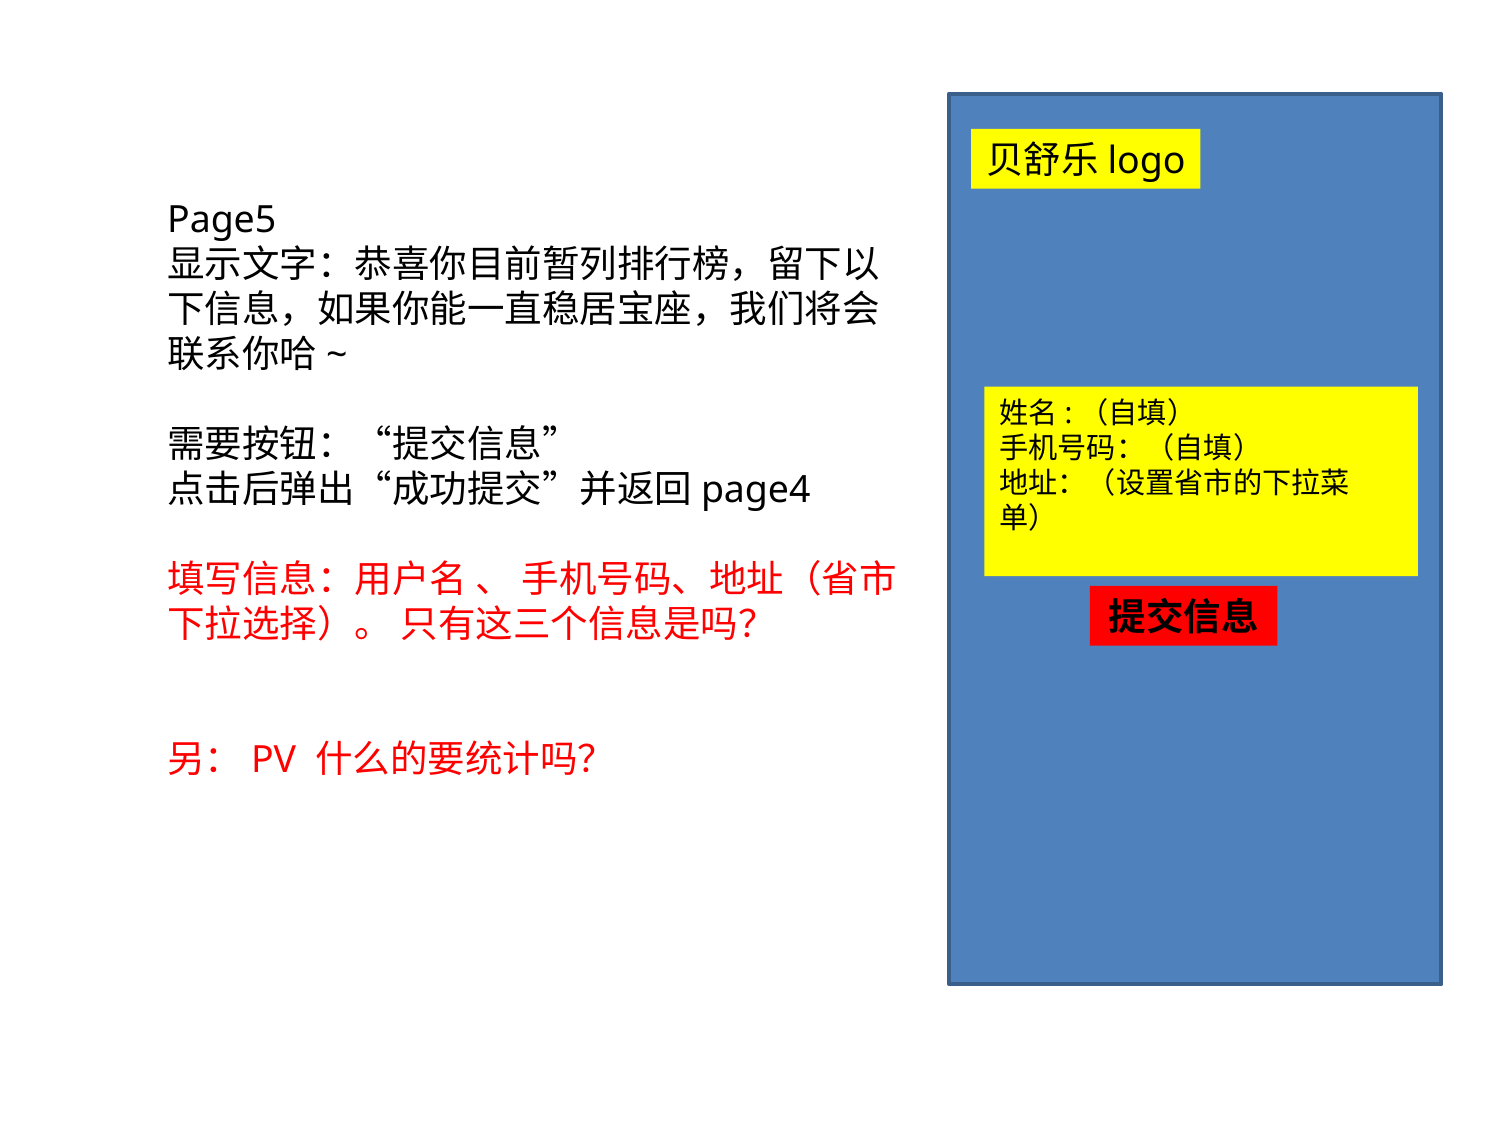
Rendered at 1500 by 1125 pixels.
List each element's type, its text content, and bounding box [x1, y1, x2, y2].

text_box [947, 92, 1443, 986]
text_box Page5 显示文字：恭喜你目前暂列排行榜，留下以下信息，如果你能一直稳居宝座，我们将会联系你哈~ 需要按钮：“提交信息” 点击后弹出“成功提交”并返回page4 填写信息：用户名 、 手机号码、地址（省市下拉选择）。 只有这三个信息是吗？ 另：PV 什么的要统计吗？ [152, 187, 915, 788]
text_box 提交信息 [1089, 585, 1278, 646]
text_box 姓名:（自填） 手机号码：（自填） 地址：（设置省市的下拉菜单） [984, 386, 1418, 577]
text_box 贝舒乐logo [971, 128, 1201, 189]
